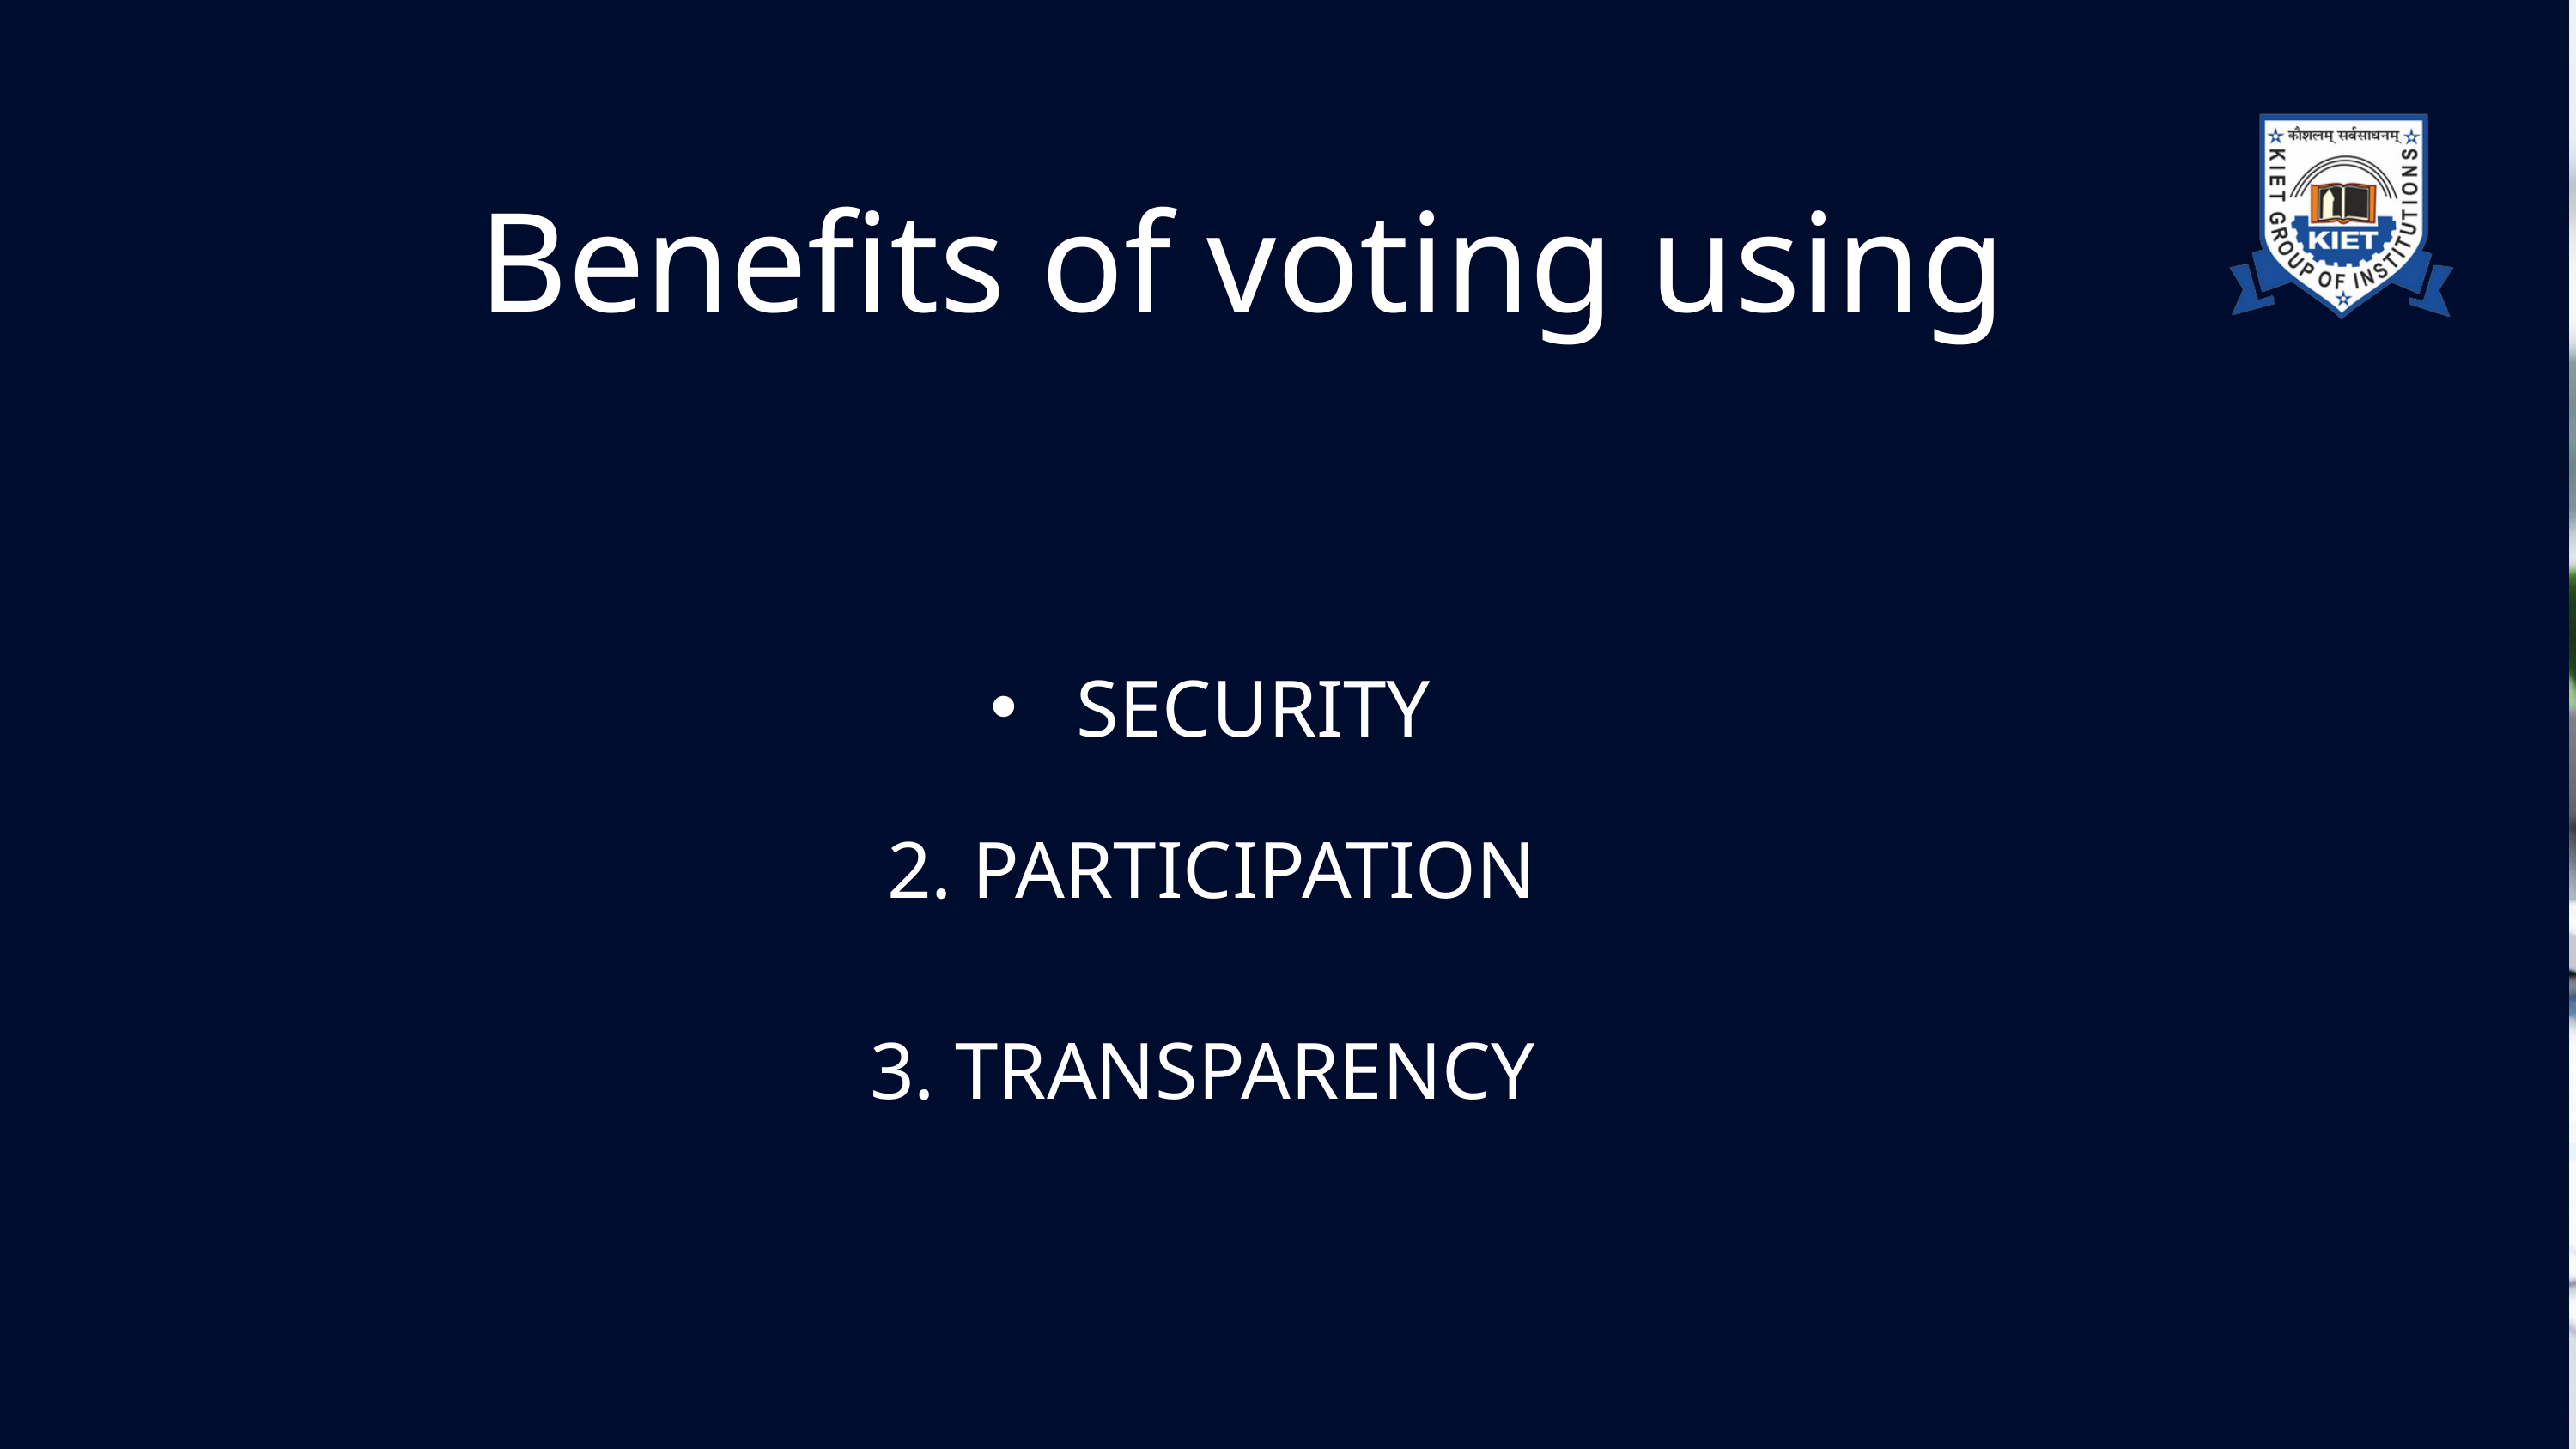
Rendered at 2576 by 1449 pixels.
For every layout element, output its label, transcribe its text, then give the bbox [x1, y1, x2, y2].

text_box SECURITY [924, 644, 1525, 753]
text_box [2569, 0, 2576, 1449]
text_box 2. PARTICIPATION [887, 804, 1634, 914]
text_box Benefits of voting using [421, 147, 2100, 340]
text_box 3. TRANSPARENCY [870, 1005, 1651, 1114]
text_box [2205, 101, 2478, 332]
